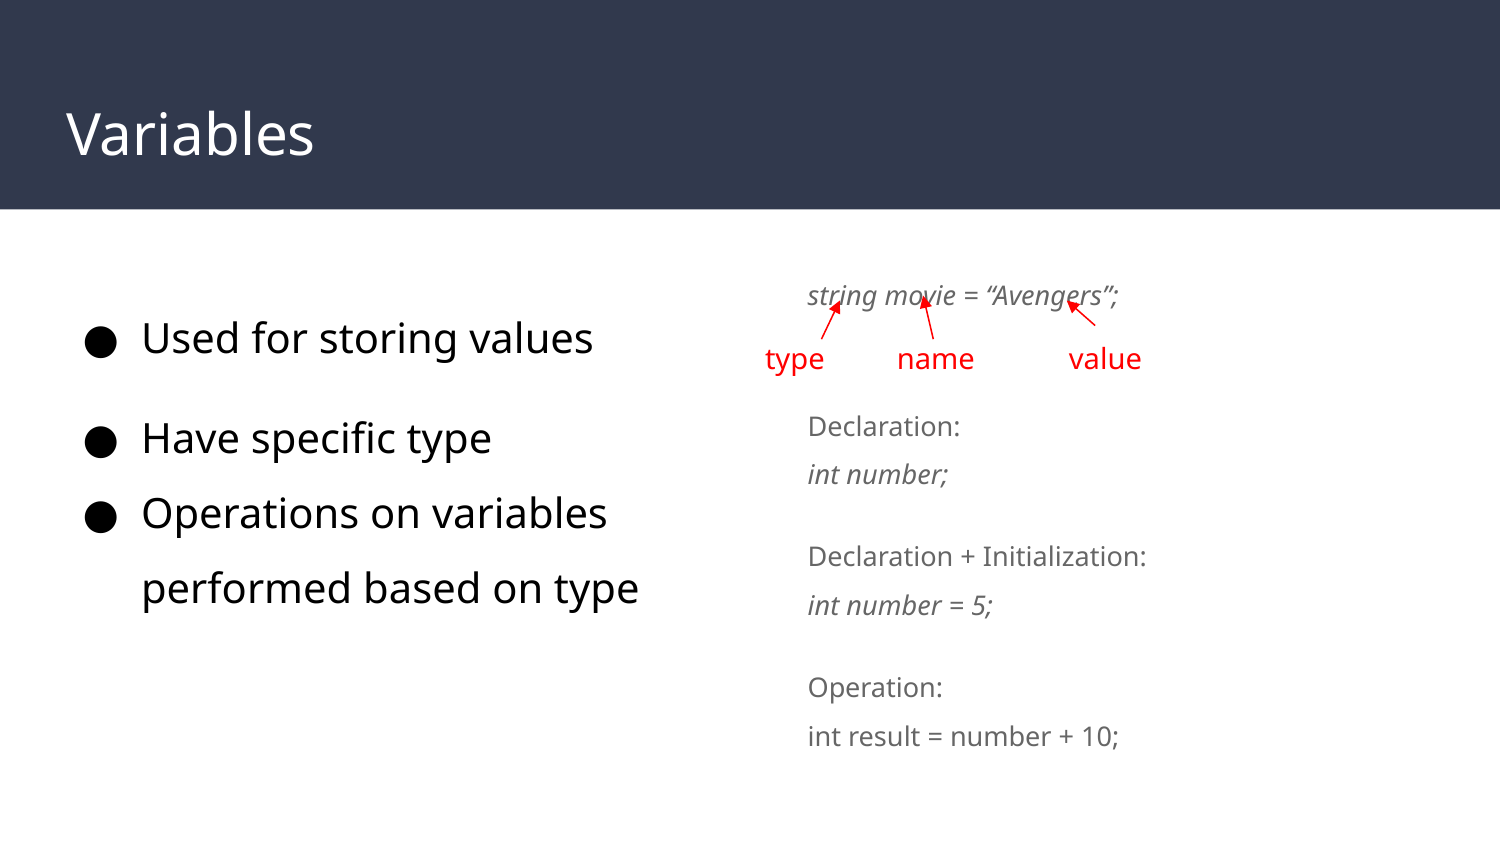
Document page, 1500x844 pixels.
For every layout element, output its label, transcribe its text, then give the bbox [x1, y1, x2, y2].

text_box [821, 300, 841, 340]
text_box type [750, 325, 871, 386]
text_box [922, 295, 934, 340]
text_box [1066, 300, 1096, 326]
list string movie = “Avengers”; Declaration: int number; Declaration + Initialization: int number = 5; Operation: int result = number + 10; [792, 247, 1449, 752]
text_box name [881, 325, 1003, 386]
title Variables [51, 82, 1449, 185]
list Used for storing values Have specific type Operations on variables performed based on type [51, 247, 708, 752]
text_box value [1053, 325, 1175, 386]
